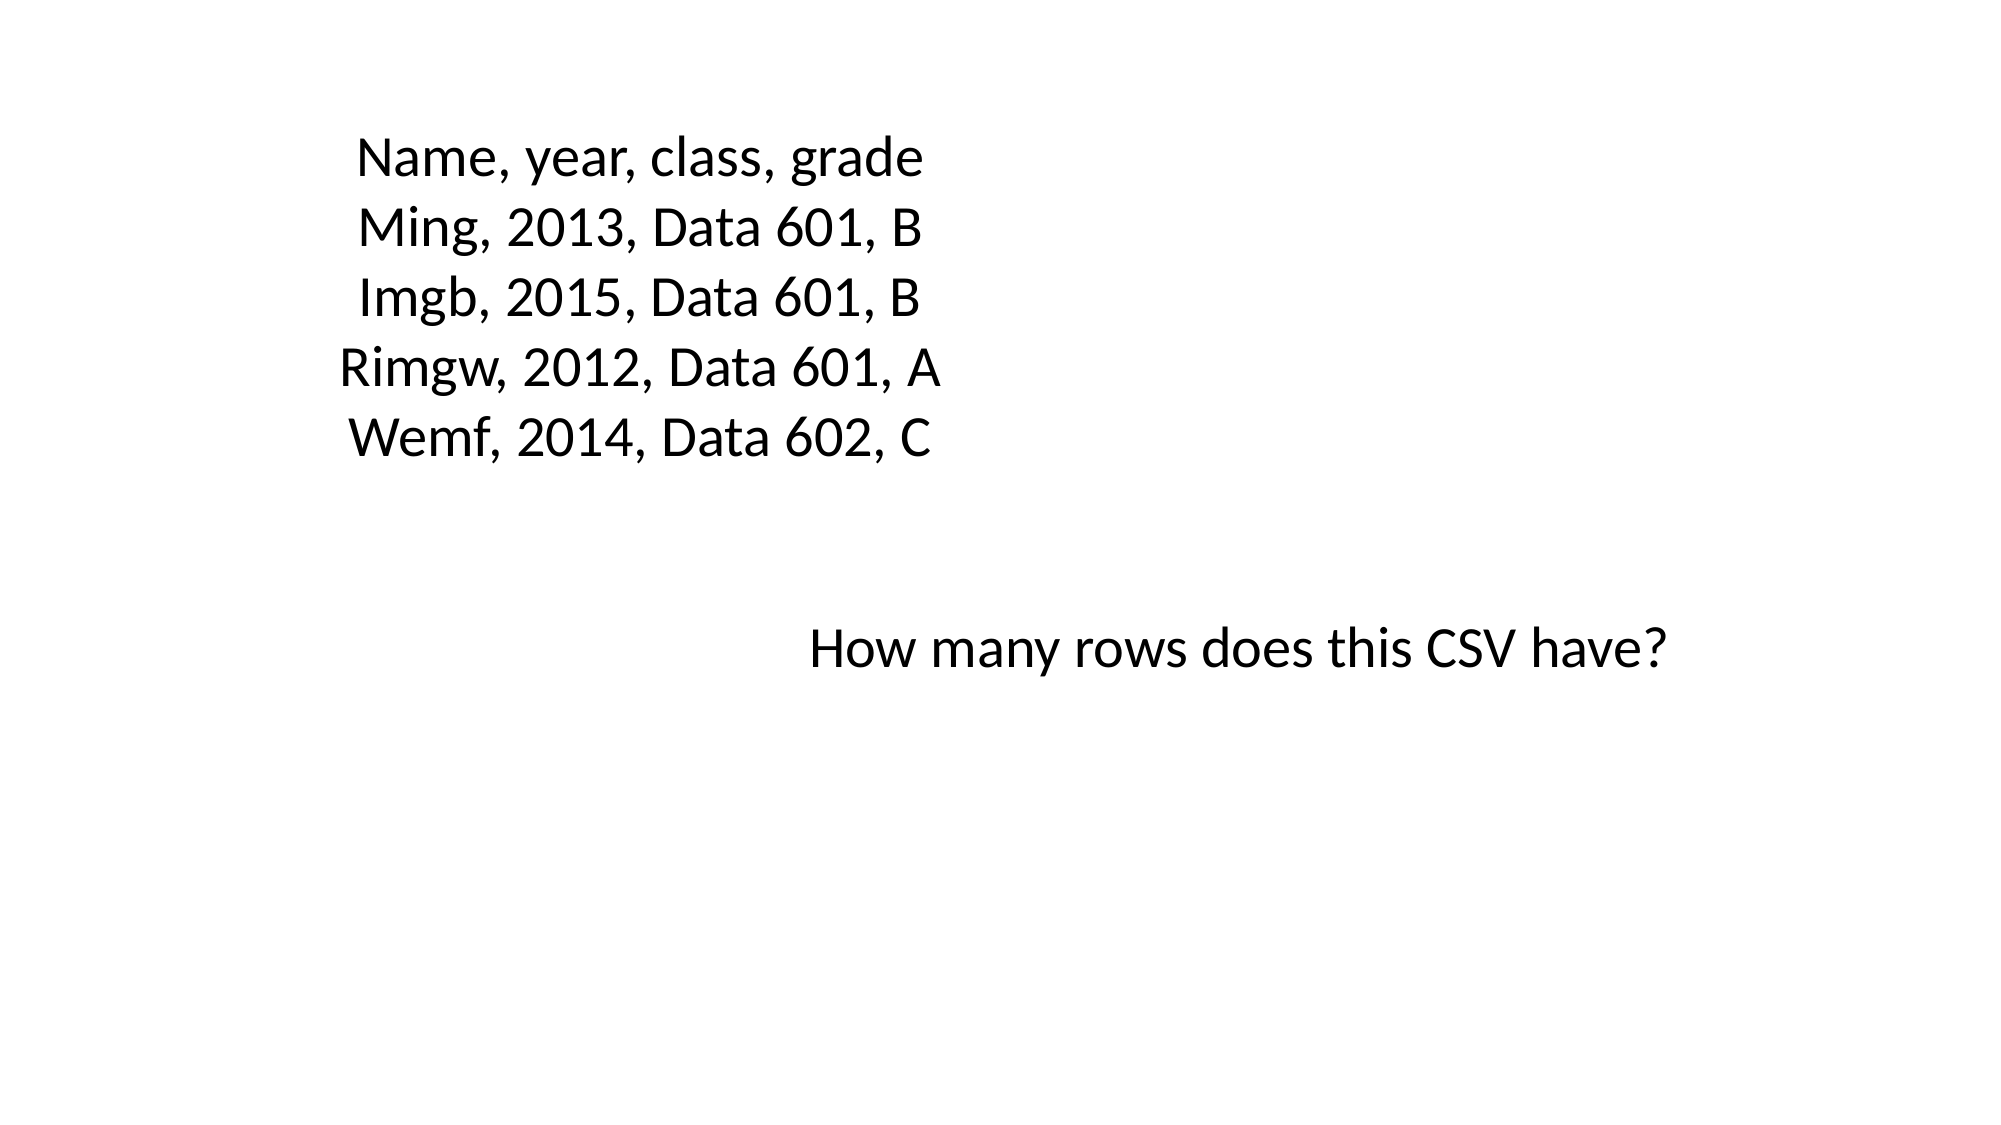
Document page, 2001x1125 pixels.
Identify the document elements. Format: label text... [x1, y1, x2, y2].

text_box How many rows does this CSV have? [777, 601, 1702, 687]
text_box Name, year, class, grade Ming, 2013, Data 601, B Imgb, 2015, Data 601, B Rimgw, 2012, Data 601, A Wemf, 2014, Data 602, C [277, 111, 1004, 476]
